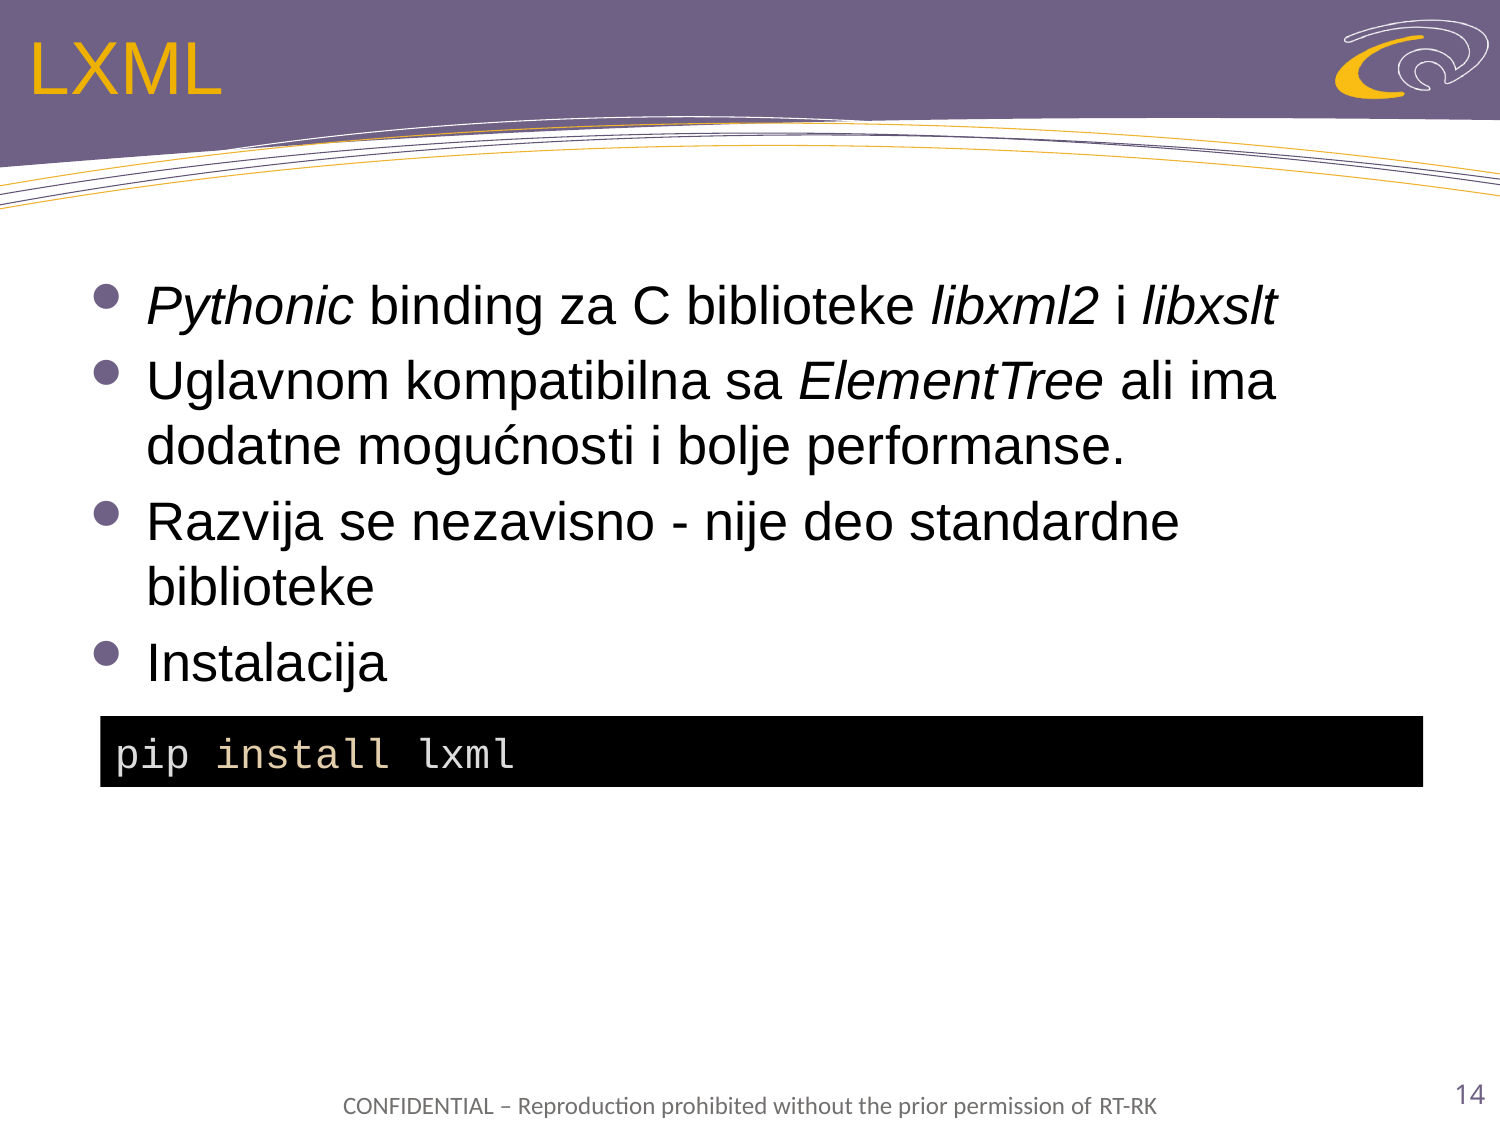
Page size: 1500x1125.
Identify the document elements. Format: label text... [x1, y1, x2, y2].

picture [1322, 0, 1500, 102]
text_box pip install lxml [98, 714, 1425, 789]
title LXML [13, 19, 1313, 138]
list Pythonic binding za C biblioteke libxml2 i libxslt Uglavnom kompatibilna sa ElementTree ali ima dodatne mogućnosti i bolje performanse. Razvija se nezavisno - nije deo standardne biblioteke Instalacija [74, 262, 1426, 717]
